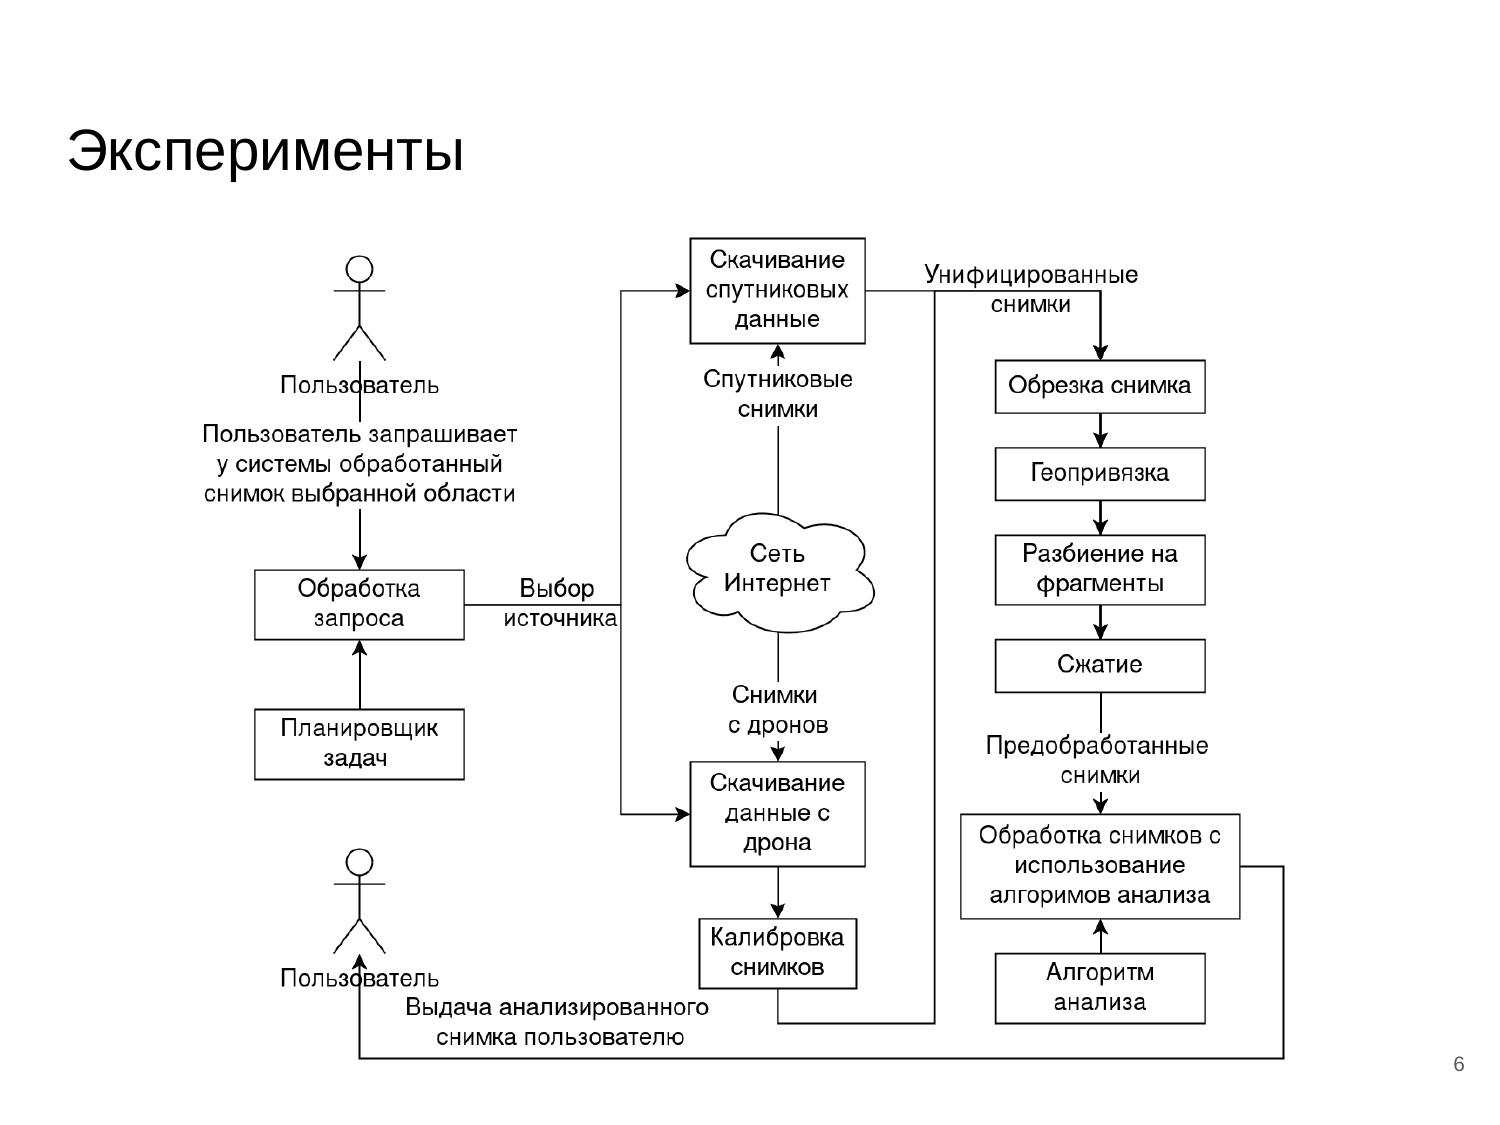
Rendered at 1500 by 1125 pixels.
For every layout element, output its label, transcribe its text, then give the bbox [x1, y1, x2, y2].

slide_number 6 [1389, 1019, 1480, 1106]
title Эксперименты [51, 97, 1449, 223]
picture [192, 229, 1308, 1082]
